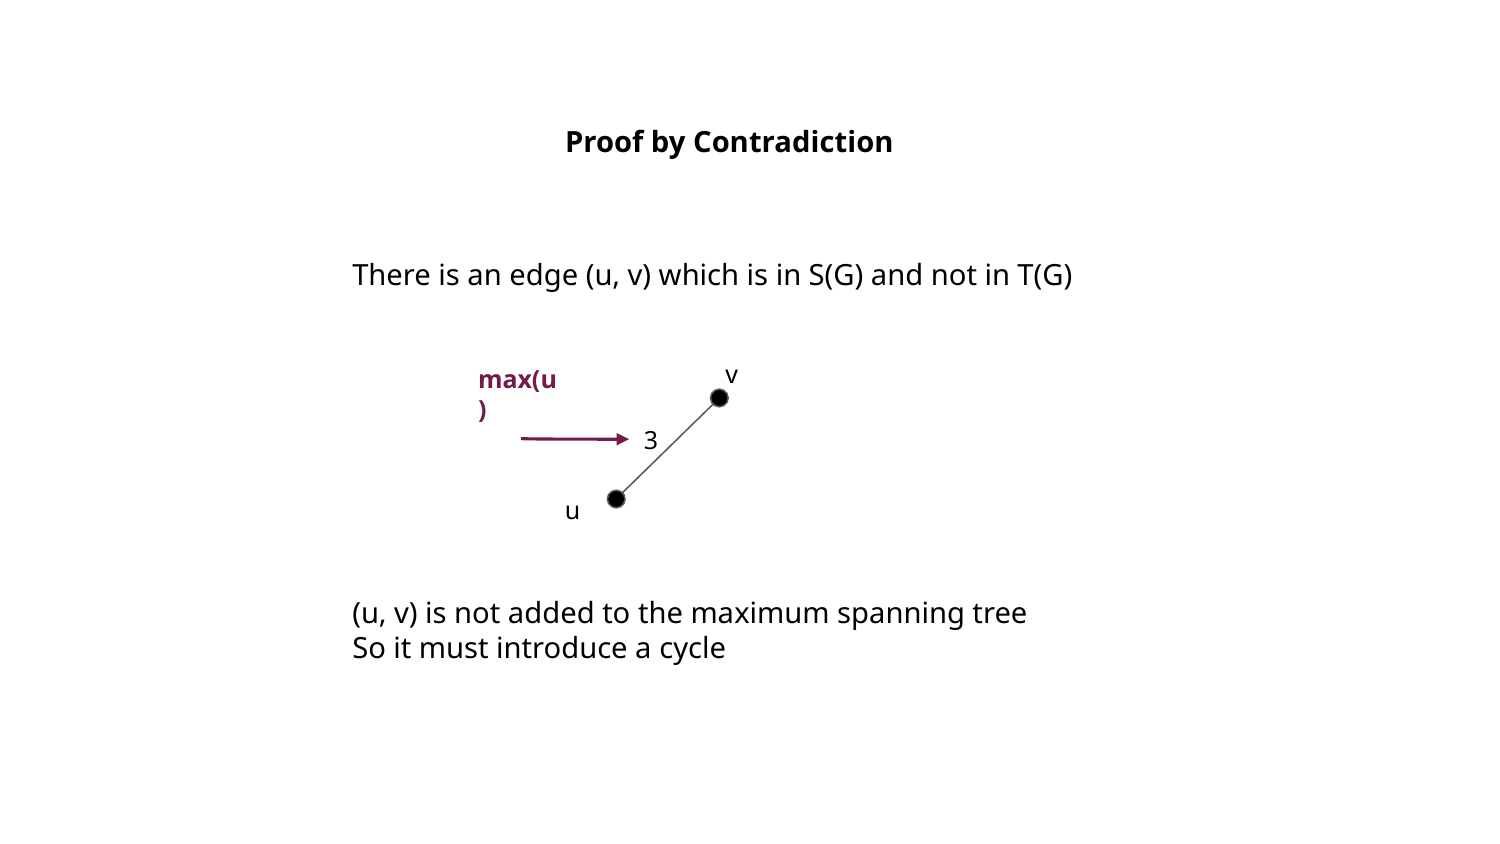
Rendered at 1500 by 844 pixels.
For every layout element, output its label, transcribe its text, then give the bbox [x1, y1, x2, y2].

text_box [622, 404, 714, 494]
text_box max(u) [463, 348, 579, 439]
text_box Proof by Contradiction [550, 108, 950, 174]
text_box There is an edge (u, v) which is in S(G) and not in T(G) [337, 241, 1163, 307]
text_box u [549, 479, 600, 540]
text_box [607, 490, 625, 508]
text_box (u, v) is not added to the maximum spanning tree So it must introduce a cycle [337, 579, 1155, 715]
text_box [559, 370, 591, 479]
text_box v [710, 343, 760, 404]
